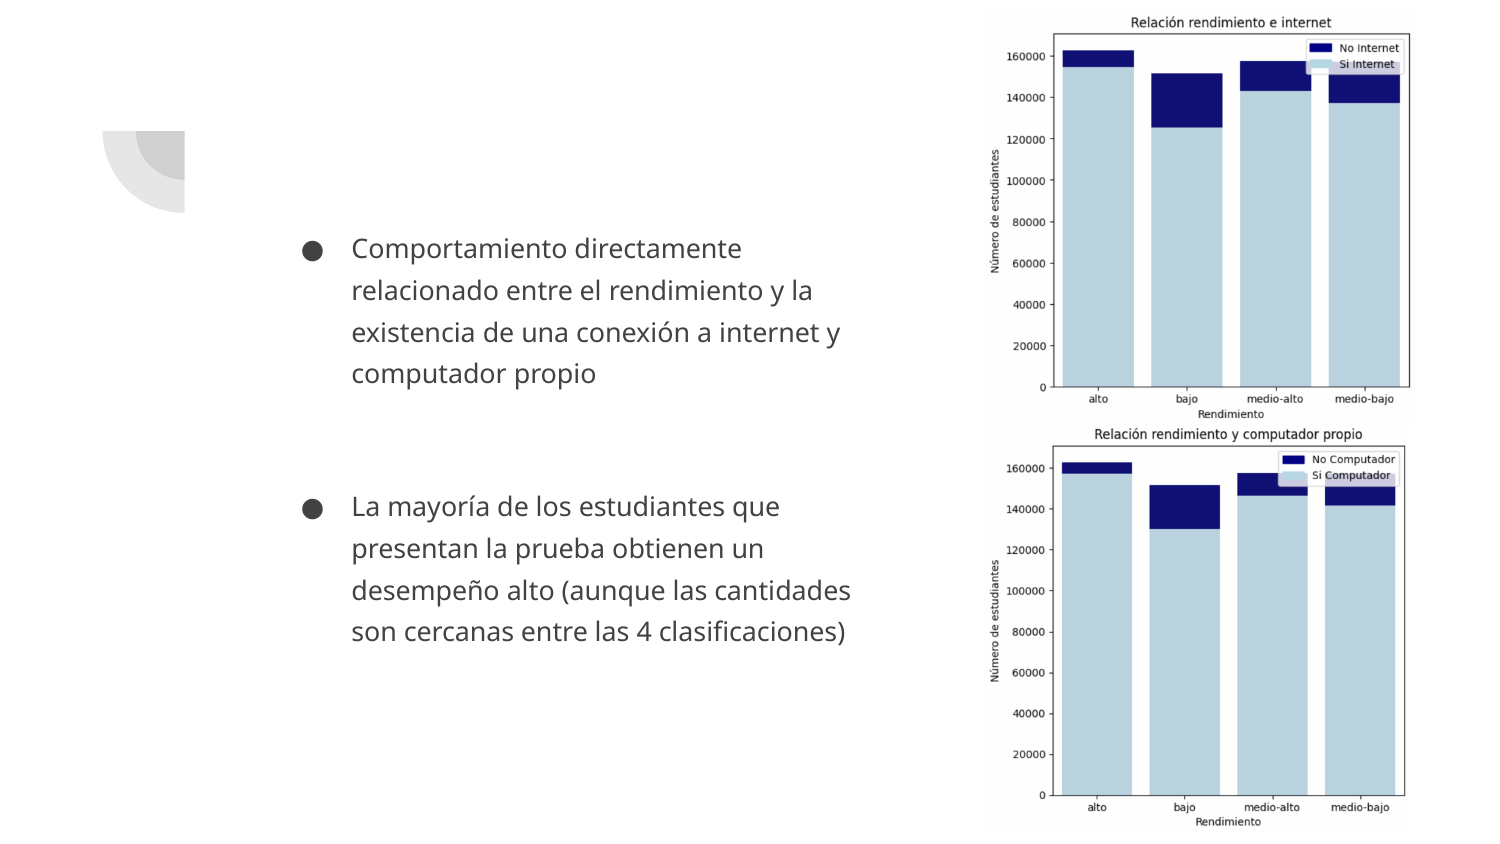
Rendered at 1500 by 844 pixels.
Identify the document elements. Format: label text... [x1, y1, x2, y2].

list Comportamiento directamente relacionado entre el rendimiento y la existencia de una conexión a internet y computador propio La mayoría de los estudiantes que presentan la prueba obtienen un desempeño alto (aunque las cantidades son cercanas entre las 4 clasificaciones) [262, 209, 904, 665]
picture [983, 10, 1416, 834]
